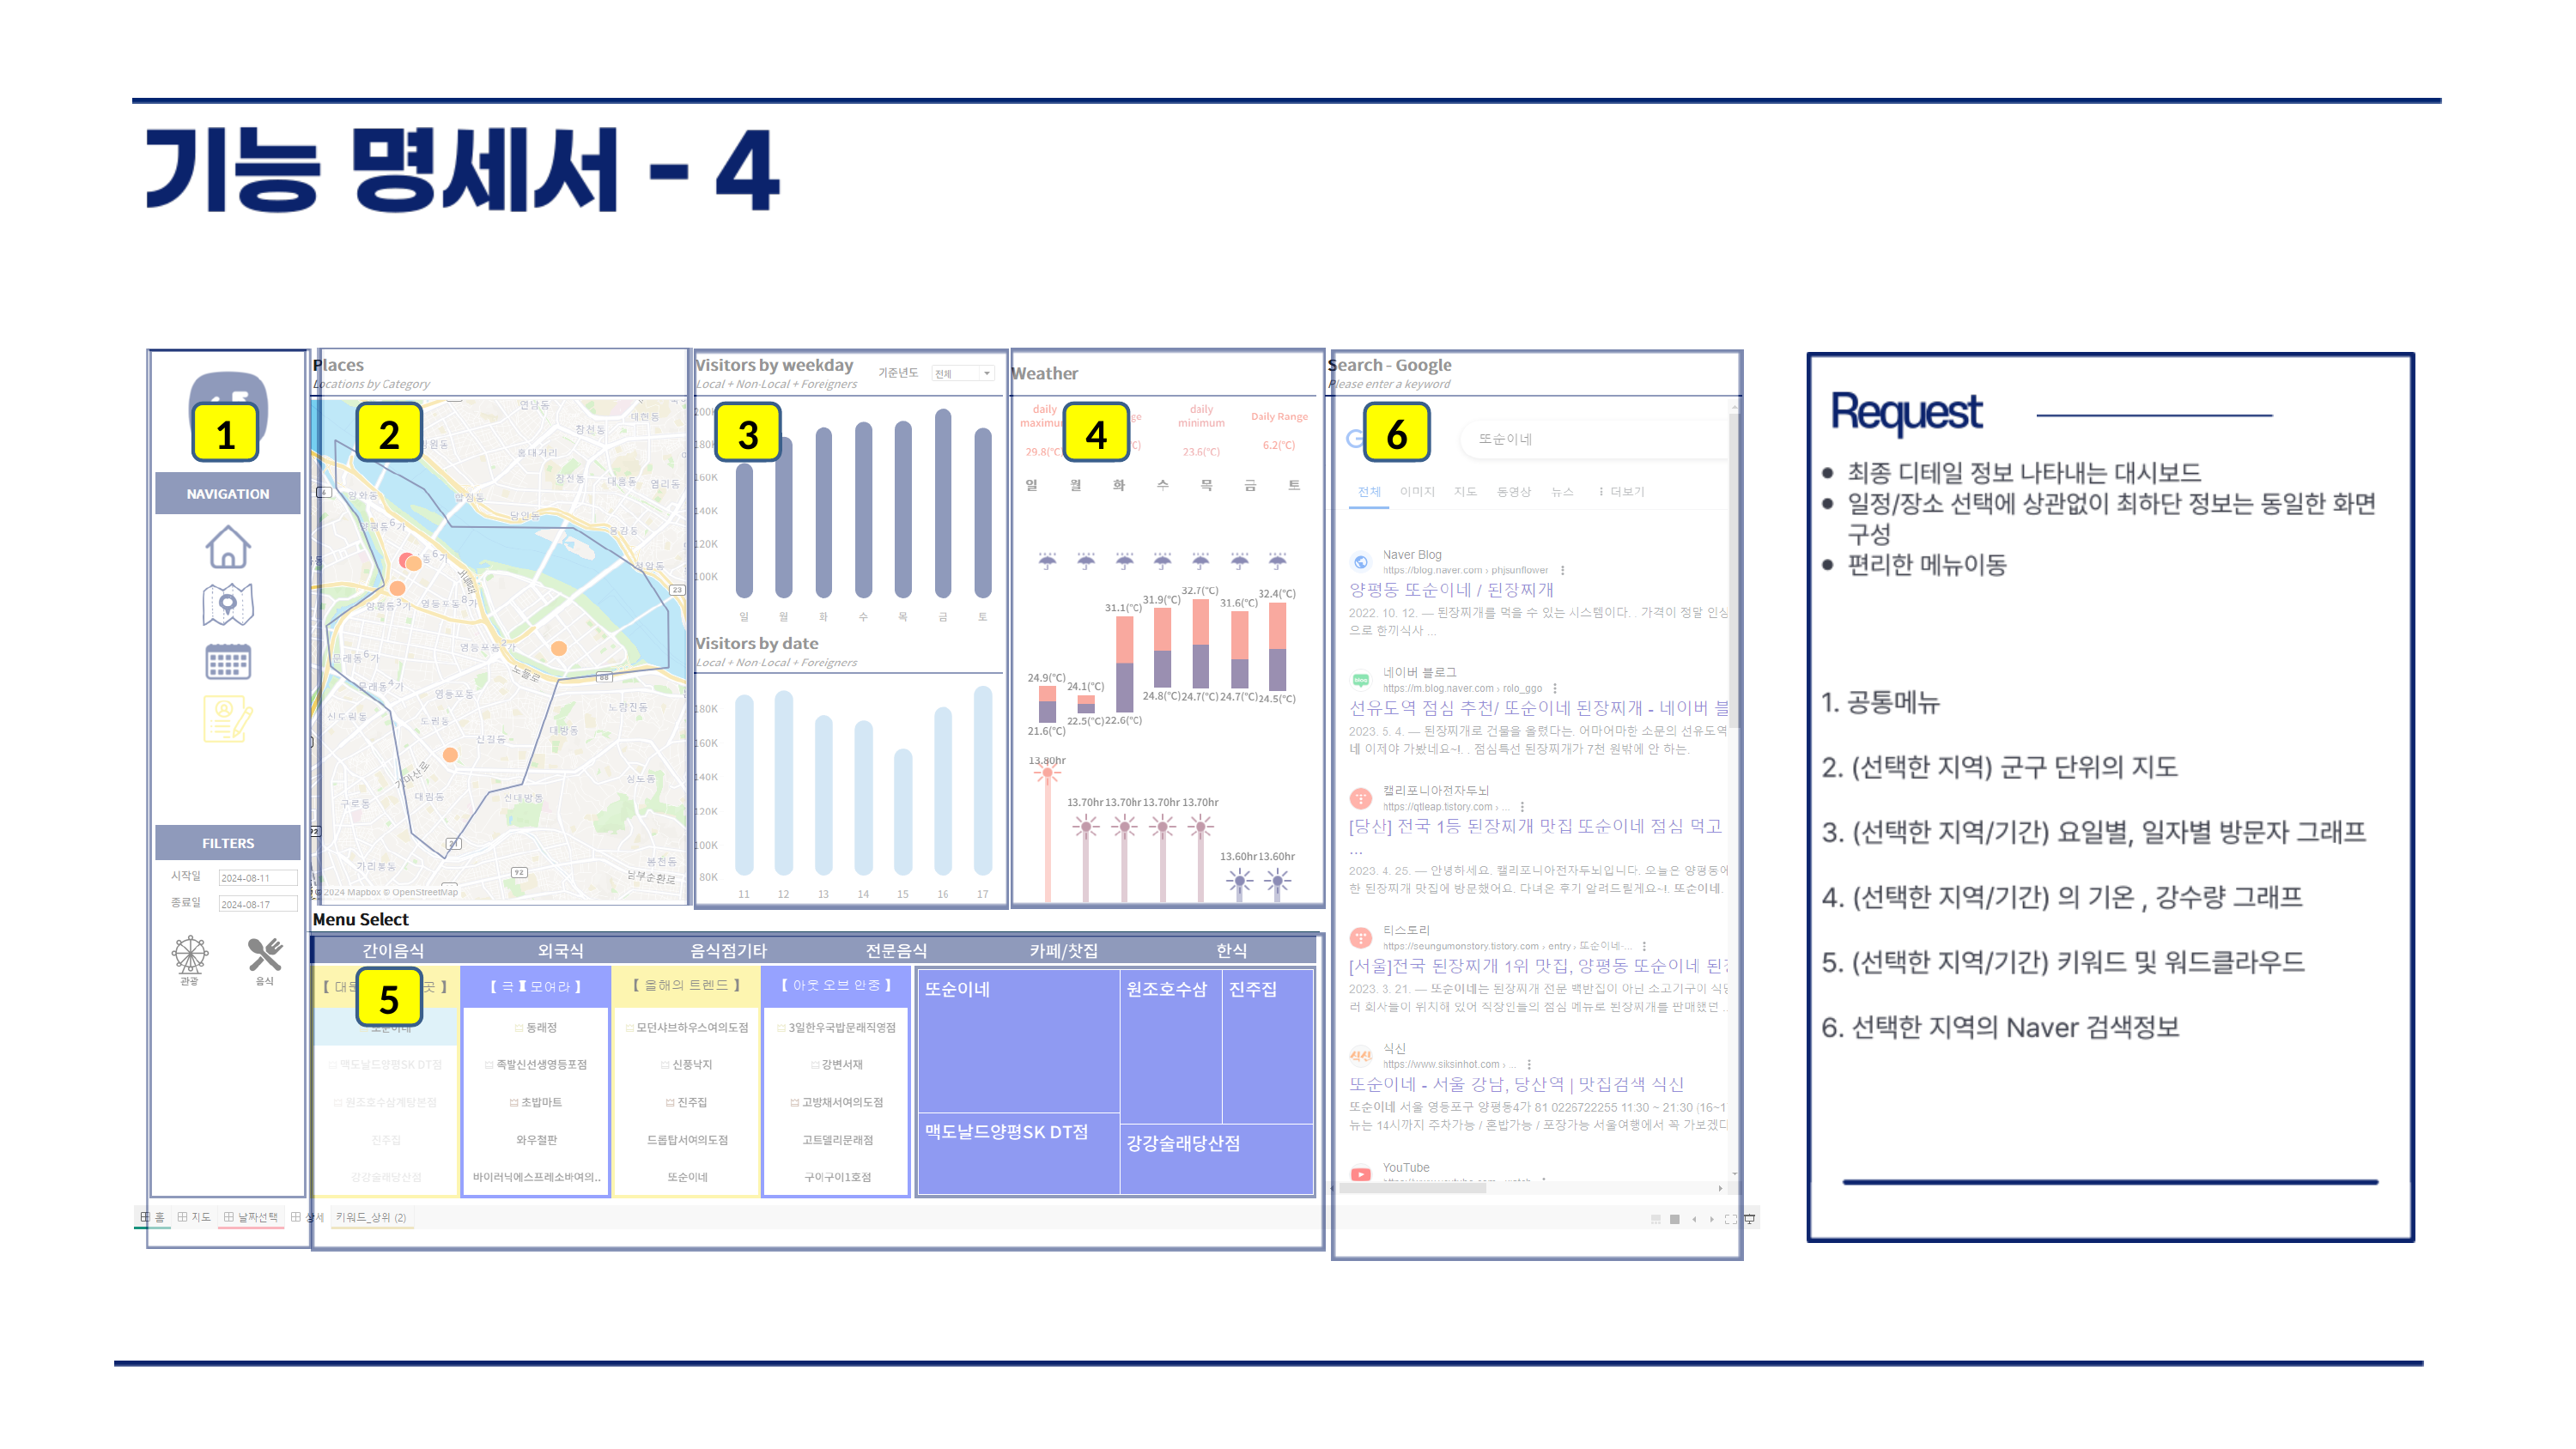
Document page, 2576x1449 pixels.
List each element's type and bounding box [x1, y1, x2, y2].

picture [1806, 352, 2415, 1244]
picture [114, 1361, 2425, 1367]
picture [103, 71, 2442, 336]
picture [133, 343, 1761, 1261]
